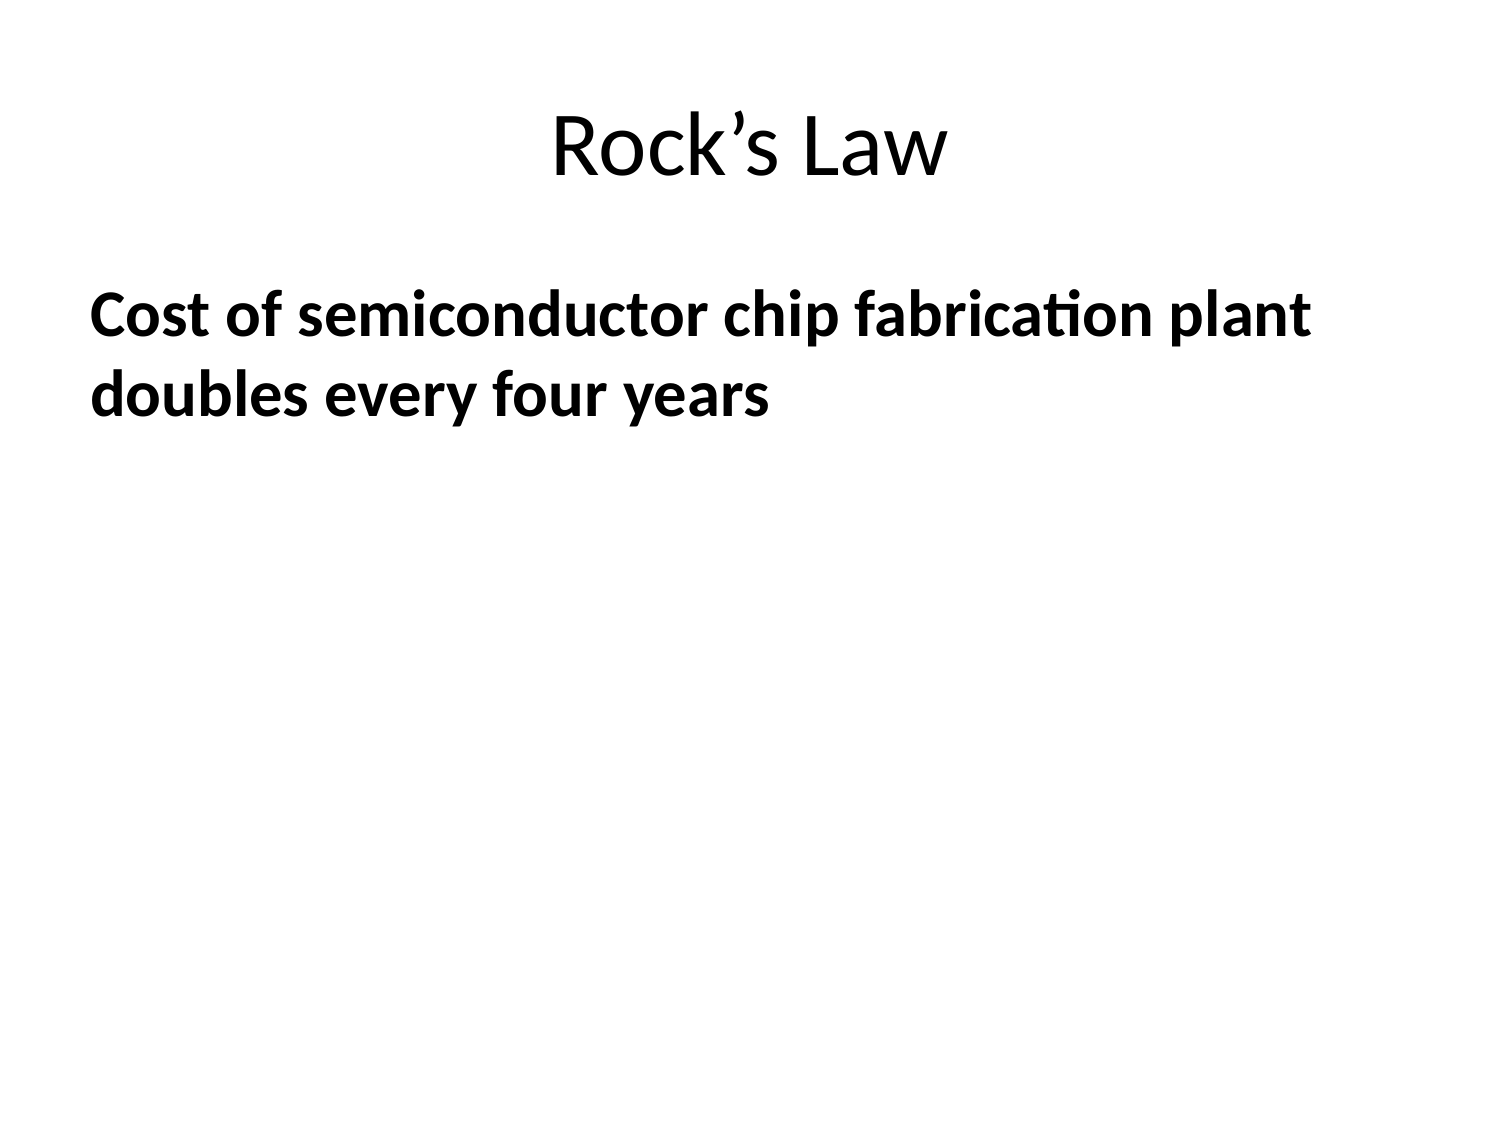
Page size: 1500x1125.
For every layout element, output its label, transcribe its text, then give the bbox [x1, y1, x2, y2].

list Cost of semiconductor chip fabrication plant doubles every four years [75, 262, 1425, 1005]
title Rock’s Law [75, 45, 1425, 233]
